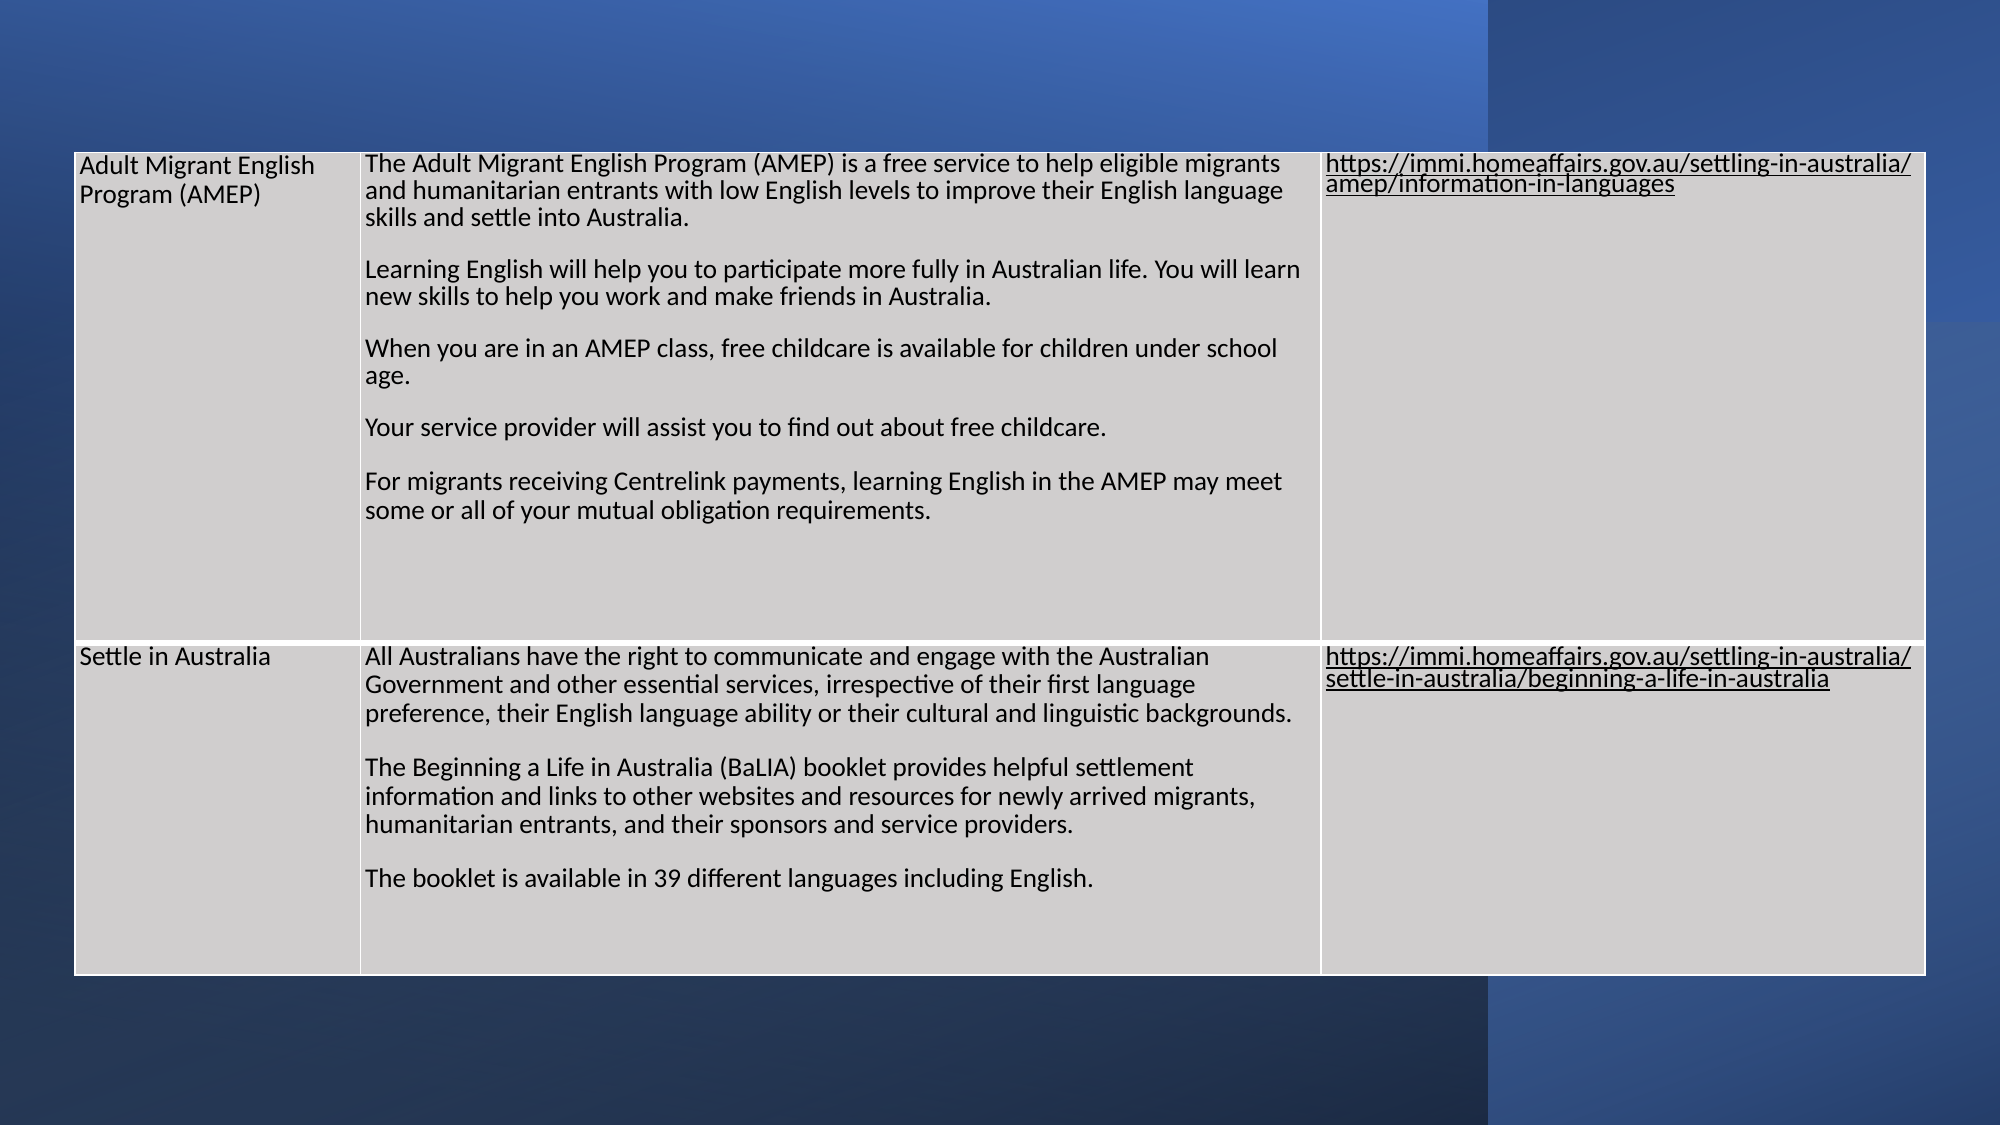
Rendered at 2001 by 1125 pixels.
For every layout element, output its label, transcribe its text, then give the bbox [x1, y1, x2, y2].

text_box [0, 321, 2000, 1125]
text_box [0, 0, 1489, 321]
table_cell Settle in Australia [76, 646, 360, 974]
table_cell https://immi.homeaffairs.gov.au/settling-in-australia/settle-in-australia/beginning-a-life-in-australia [1322, 646, 1924, 974]
table_header Adult Migrant English Program (AMEP) [76, 153, 360, 640]
text_box [1489, 0, 2000, 321]
table_header https://immi.homeaffairs.gov.au/settling-in-australia/amep/information-in-languages [1322, 153, 1924, 640]
table_cell All Australians have the right to communicate and engage with the Australian Government and other essential services, irrespective of their first language preference, their English language ability or their cultural and linguistic backgrounds. The Beginning a Life in Australia (BaLIA) booklet provides helpful settlement information and links to other websites and resources for newly arrived migrants, humanitarian entrants, and their sponsors and service providers. The booklet is available in 39 different languages including English. [361, 646, 1320, 974]
table_header The Adult Migrant English Program (AMEP) is a free service to help eligible migrants and humanitarian entrants with low English levels to improve their English language skills and settle into Australia. Learning English will help you to participate more fully in Australian life. You will learn new skills to help you work and make friends in Australia. When you are in an AMEP class, free childcare is available for children under school age. Your service provider will assist you to find out about free childcare. For migrants receiving Centrelink payments, learning English in the AMEP may meet some or all of your mutual obligation requirements. [361, 153, 1320, 640]
